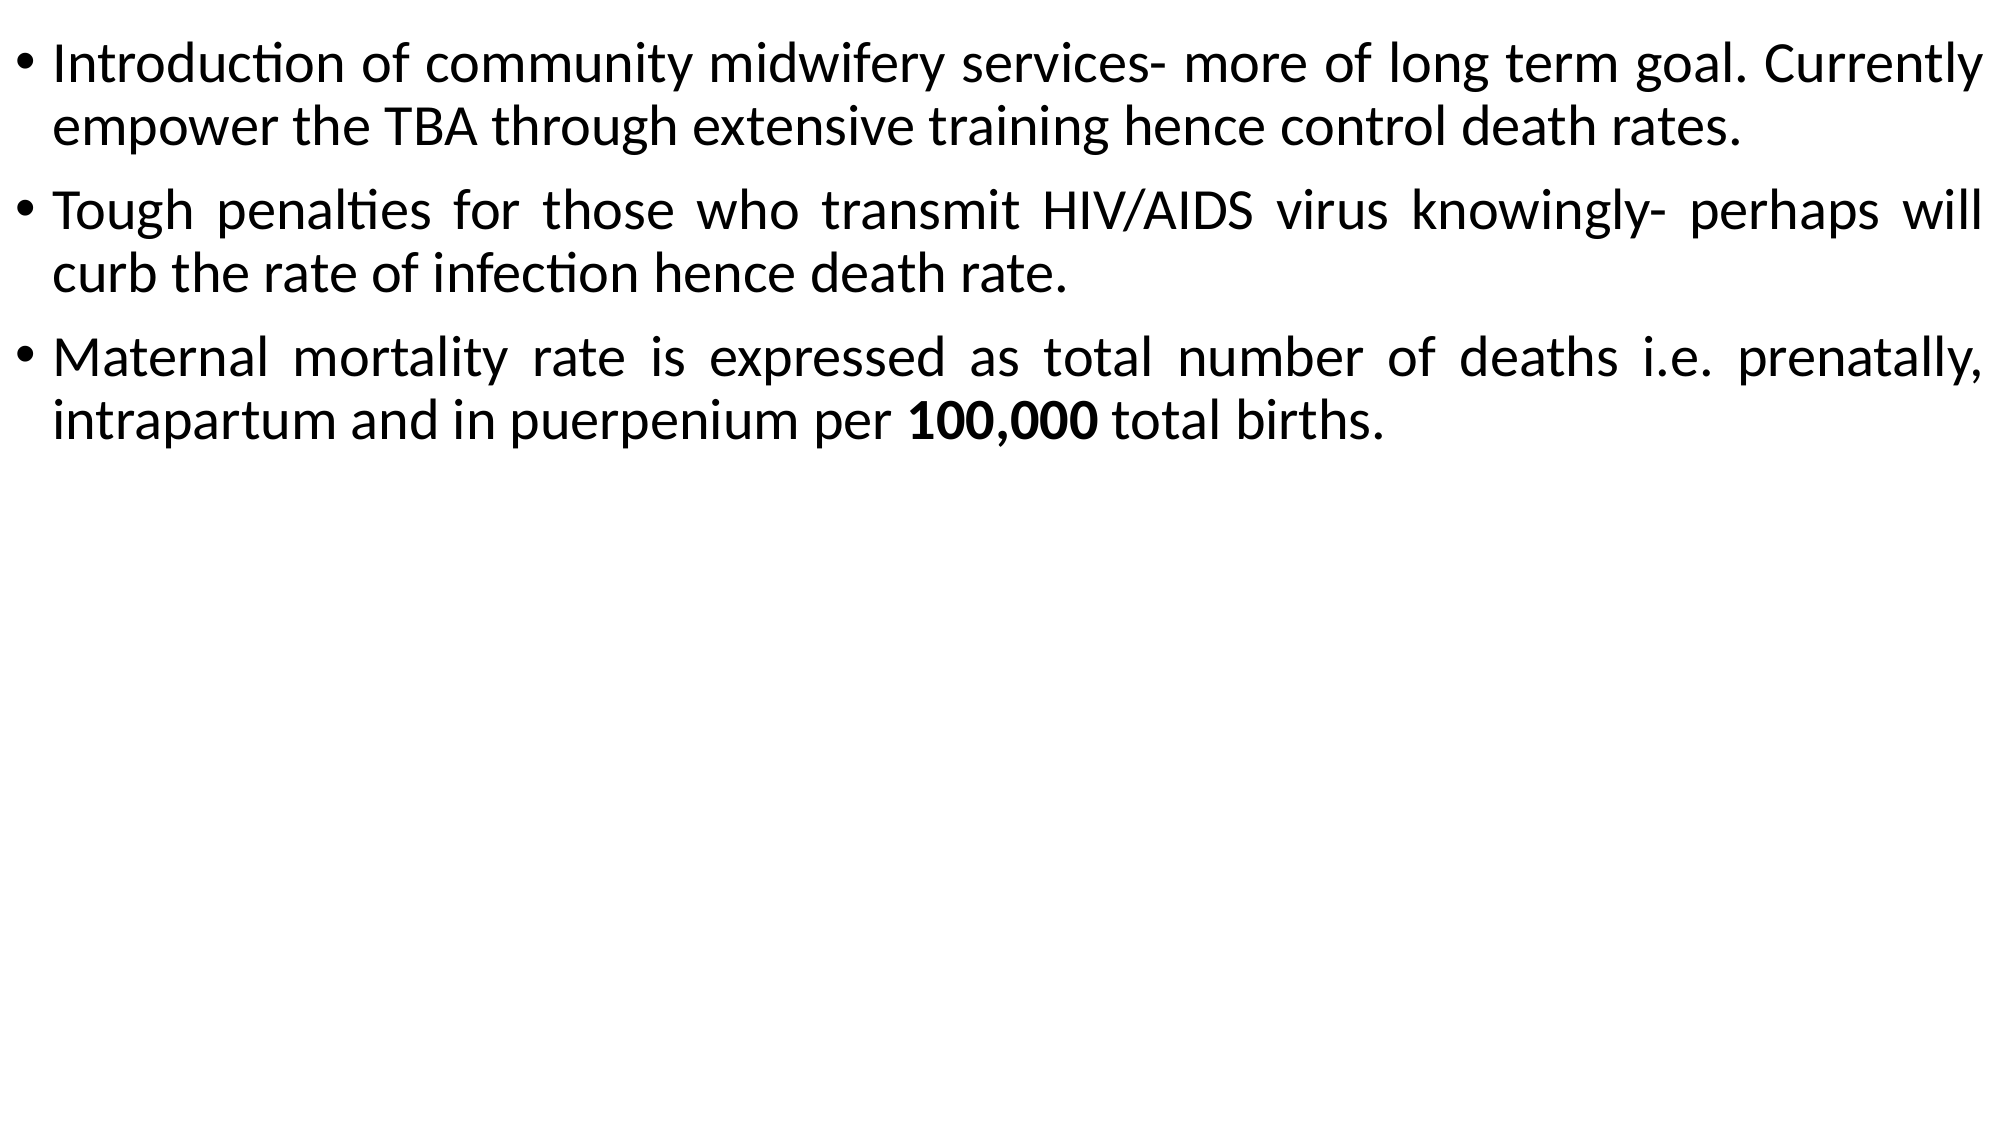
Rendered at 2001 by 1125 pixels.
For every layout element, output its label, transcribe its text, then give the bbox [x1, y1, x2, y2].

list Introduction of community midwifery services- more of long term goal. Currently empower the TBA through extensive training hence control death rates. Tough penalties for those who transmit HIV/AIDS virus knowingly- perhaps will curb the rate of infection hence death rate. Maternal mortality rate is expressed as total number of deaths i.e. prenatally, intrapartum and in puerpenium per 100,000 total births. [0, 24, 2000, 1125]
